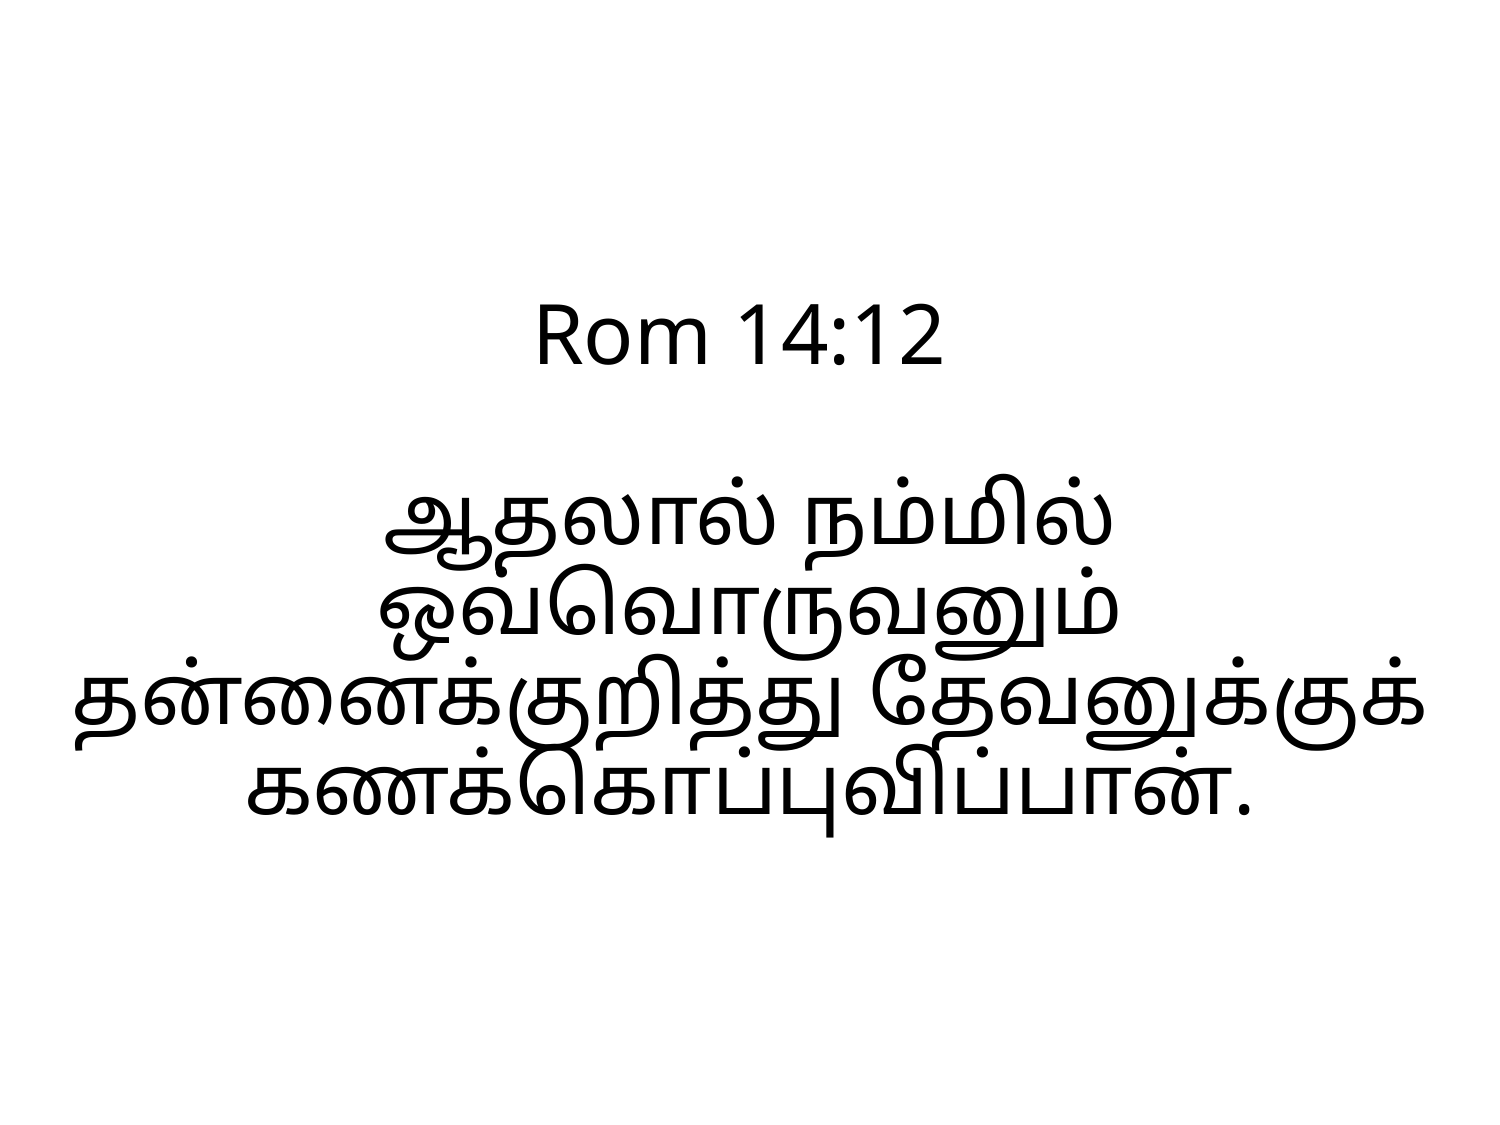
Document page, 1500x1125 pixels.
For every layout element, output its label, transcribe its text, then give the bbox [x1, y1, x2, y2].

title Rom 14:12 ஆதலால் நம்மில் ஒவ்வொருவனும் தன்னைக்குறித்து தேவனுக்குக் கணக்கொப்புவிப்பான். [0, 0, 1500, 1125]
